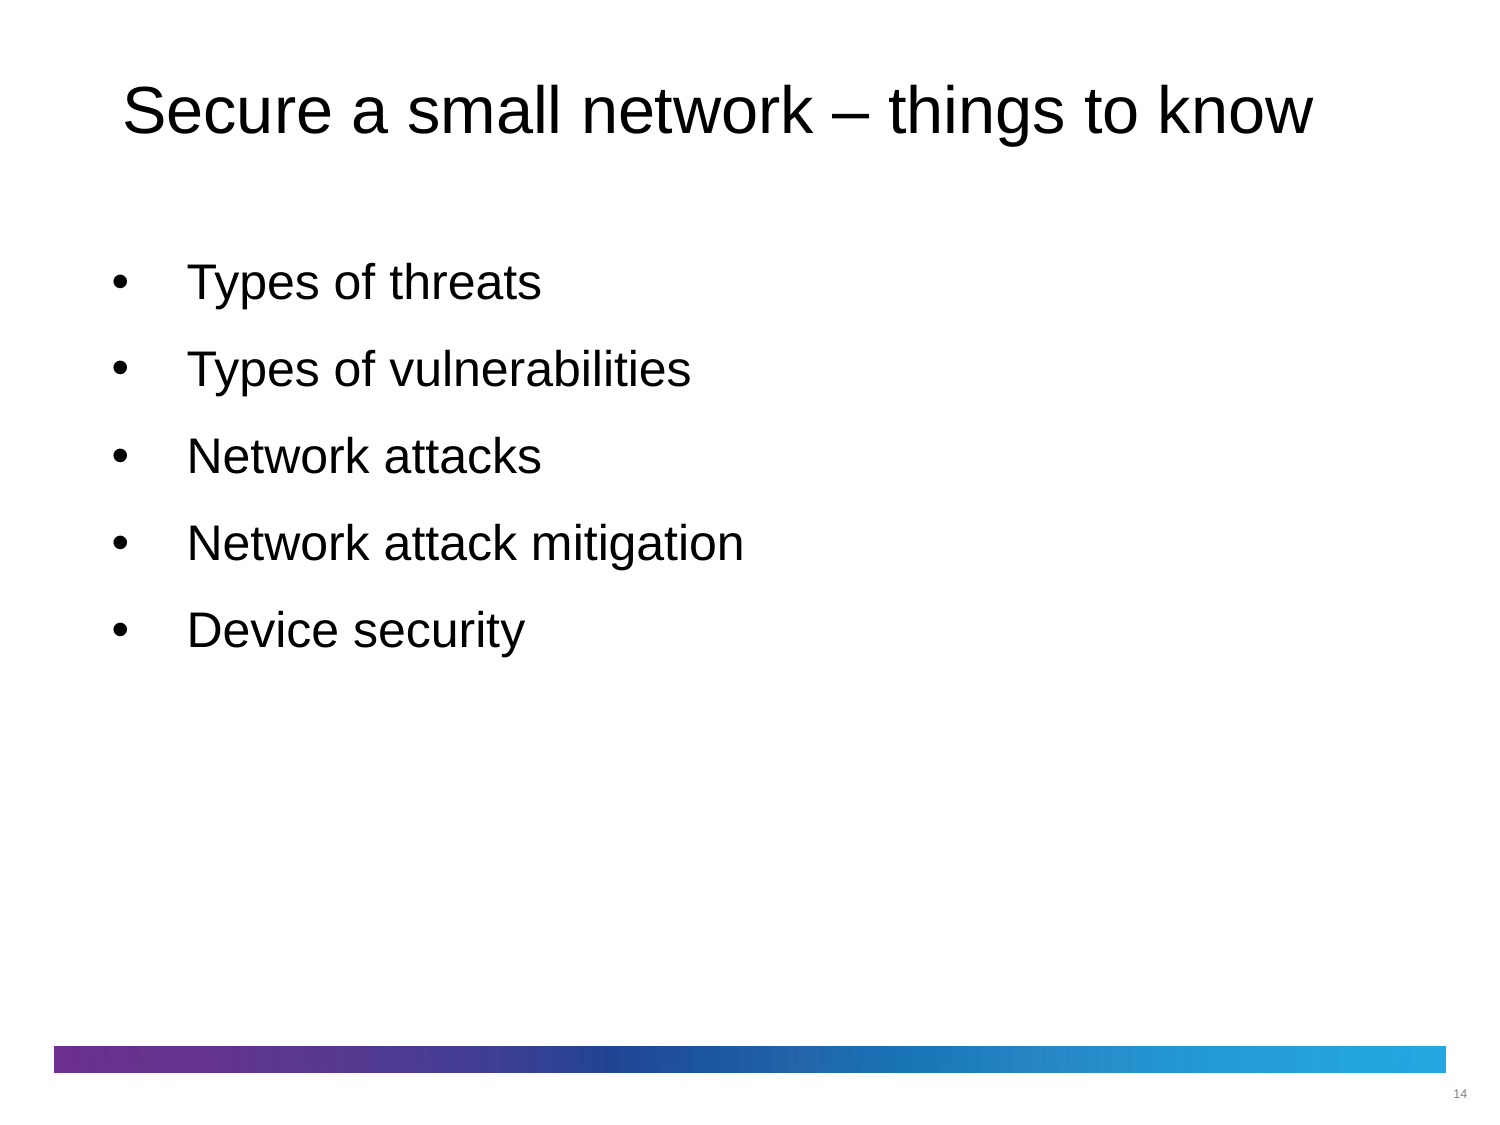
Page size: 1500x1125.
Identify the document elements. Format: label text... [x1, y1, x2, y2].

list Types of threats Types of vulnerabilities Network attacks Network attack mitigation Device security [96, 246, 1262, 1011]
title Secure a small network – things to know [11, 4, 1425, 224]
picture [54, 1046, 1446, 1073]
